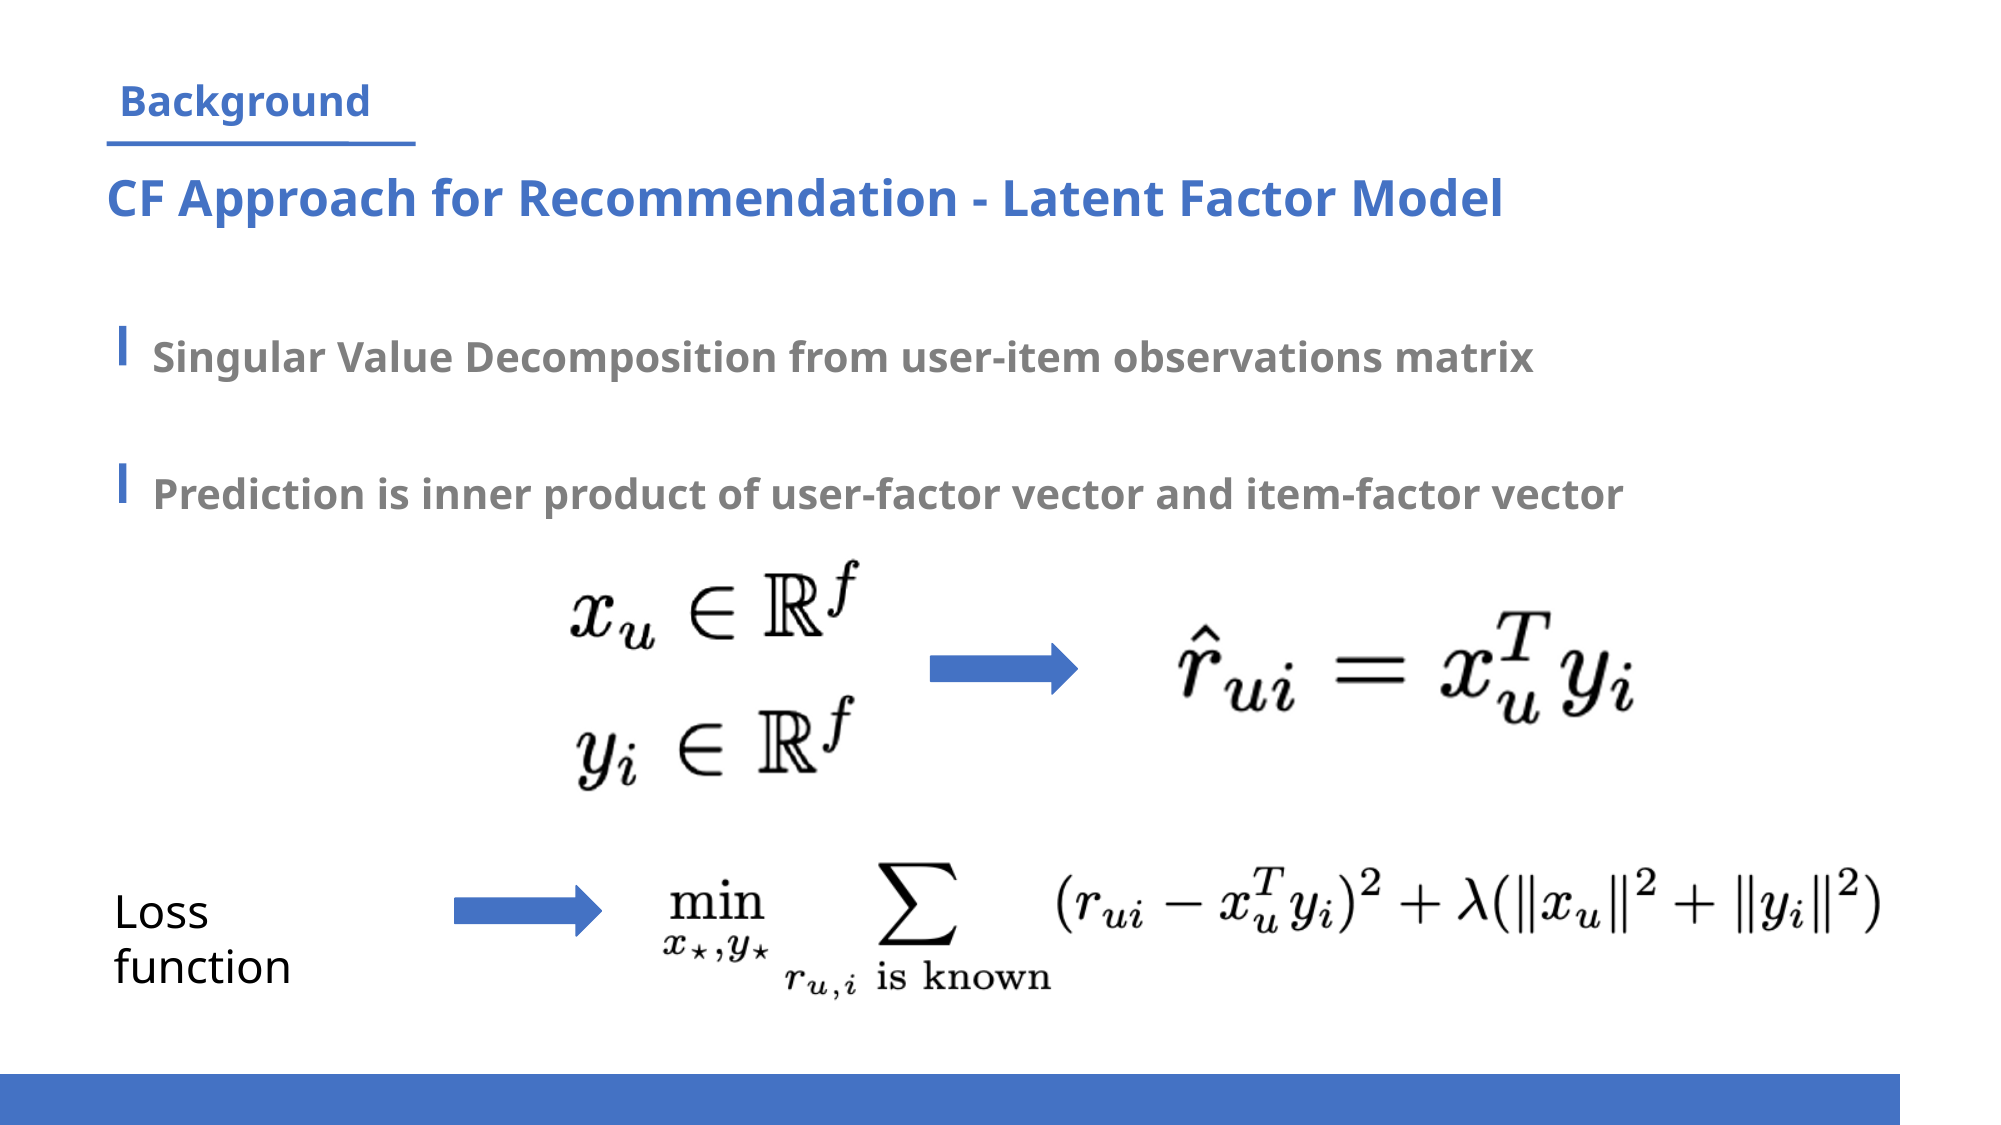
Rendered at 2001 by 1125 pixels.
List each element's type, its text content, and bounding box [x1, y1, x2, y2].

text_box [118, 319, 1785, 456]
text_box Loss function [98, 867, 414, 1008]
text_box CF Approach for Recommendation - Latent Factor Model [106, 166, 1568, 235]
picture [562, 552, 864, 661]
text_box [454, 885, 602, 936]
text_box [0, 1074, 1900, 1125]
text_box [118, 456, 1785, 606]
picture [569, 686, 857, 805]
text_box [930, 643, 1078, 694]
picture [1150, 606, 1640, 733]
picture [642, 829, 1901, 1009]
text_box Background [119, 74, 396, 126]
